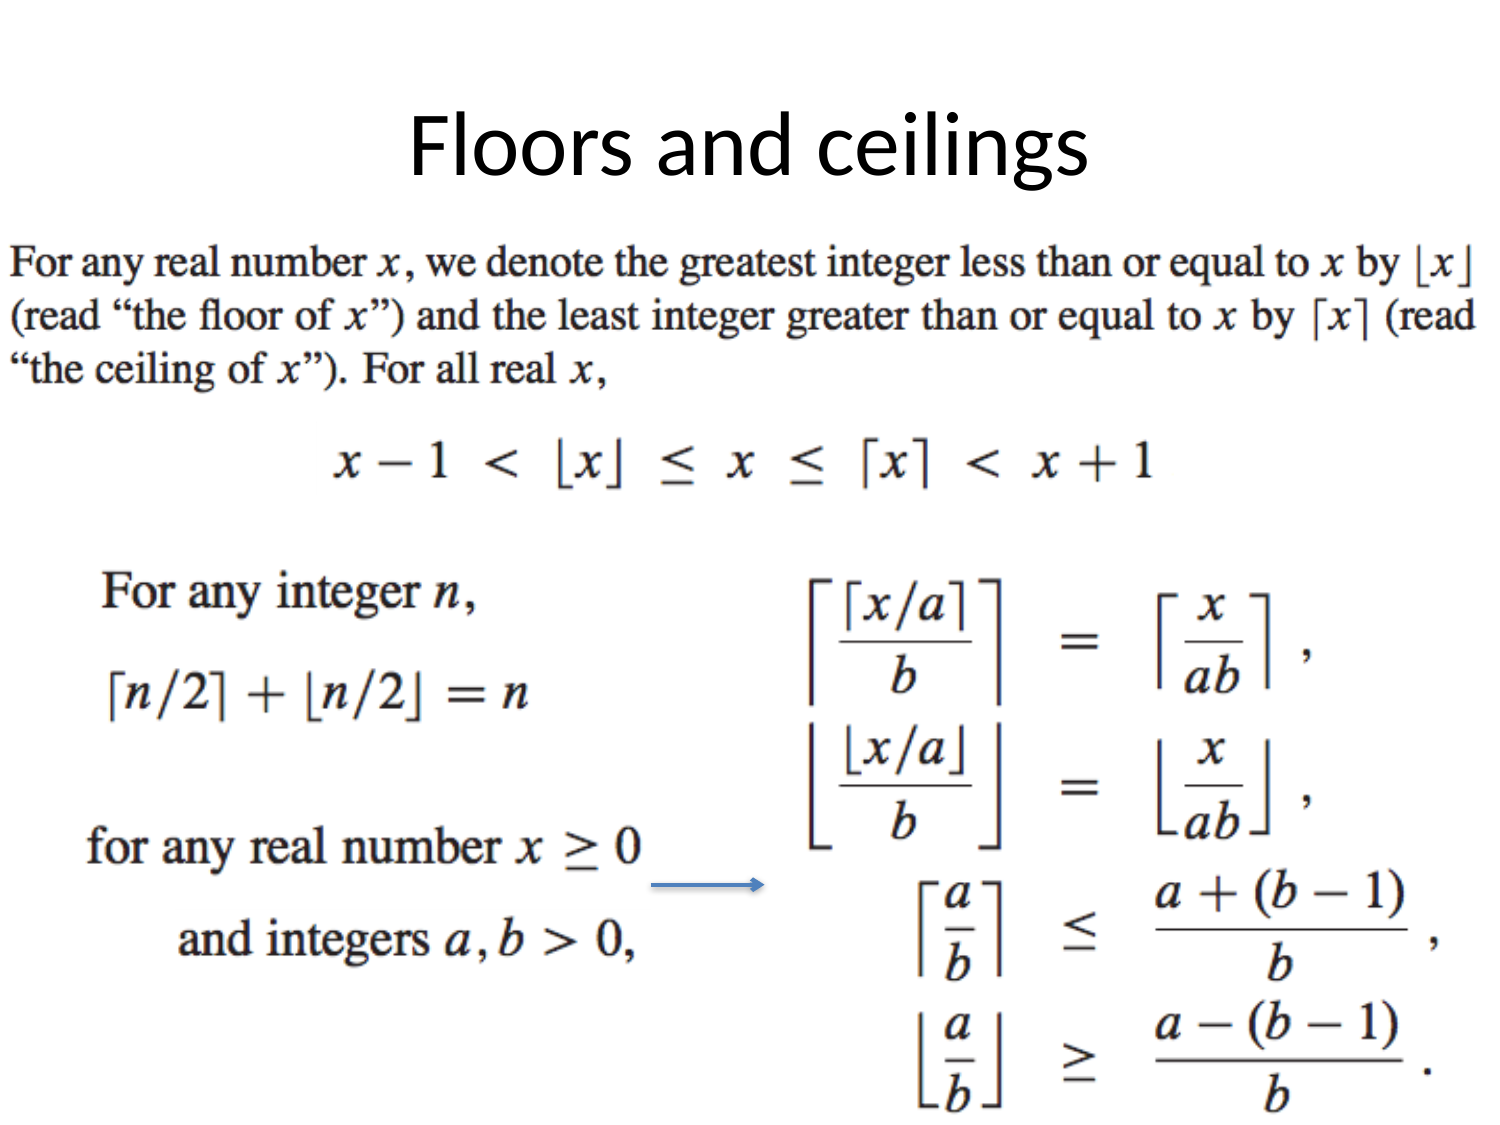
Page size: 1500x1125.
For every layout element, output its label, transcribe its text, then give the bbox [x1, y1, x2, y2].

picture [788, 562, 1450, 1125]
picture [83, 562, 547, 730]
picture [315, 421, 1174, 496]
picture [83, 811, 651, 885]
picture [0, 232, 1500, 403]
picture [175, 907, 651, 980]
title Floors and ceilings [75, 45, 1425, 230]
